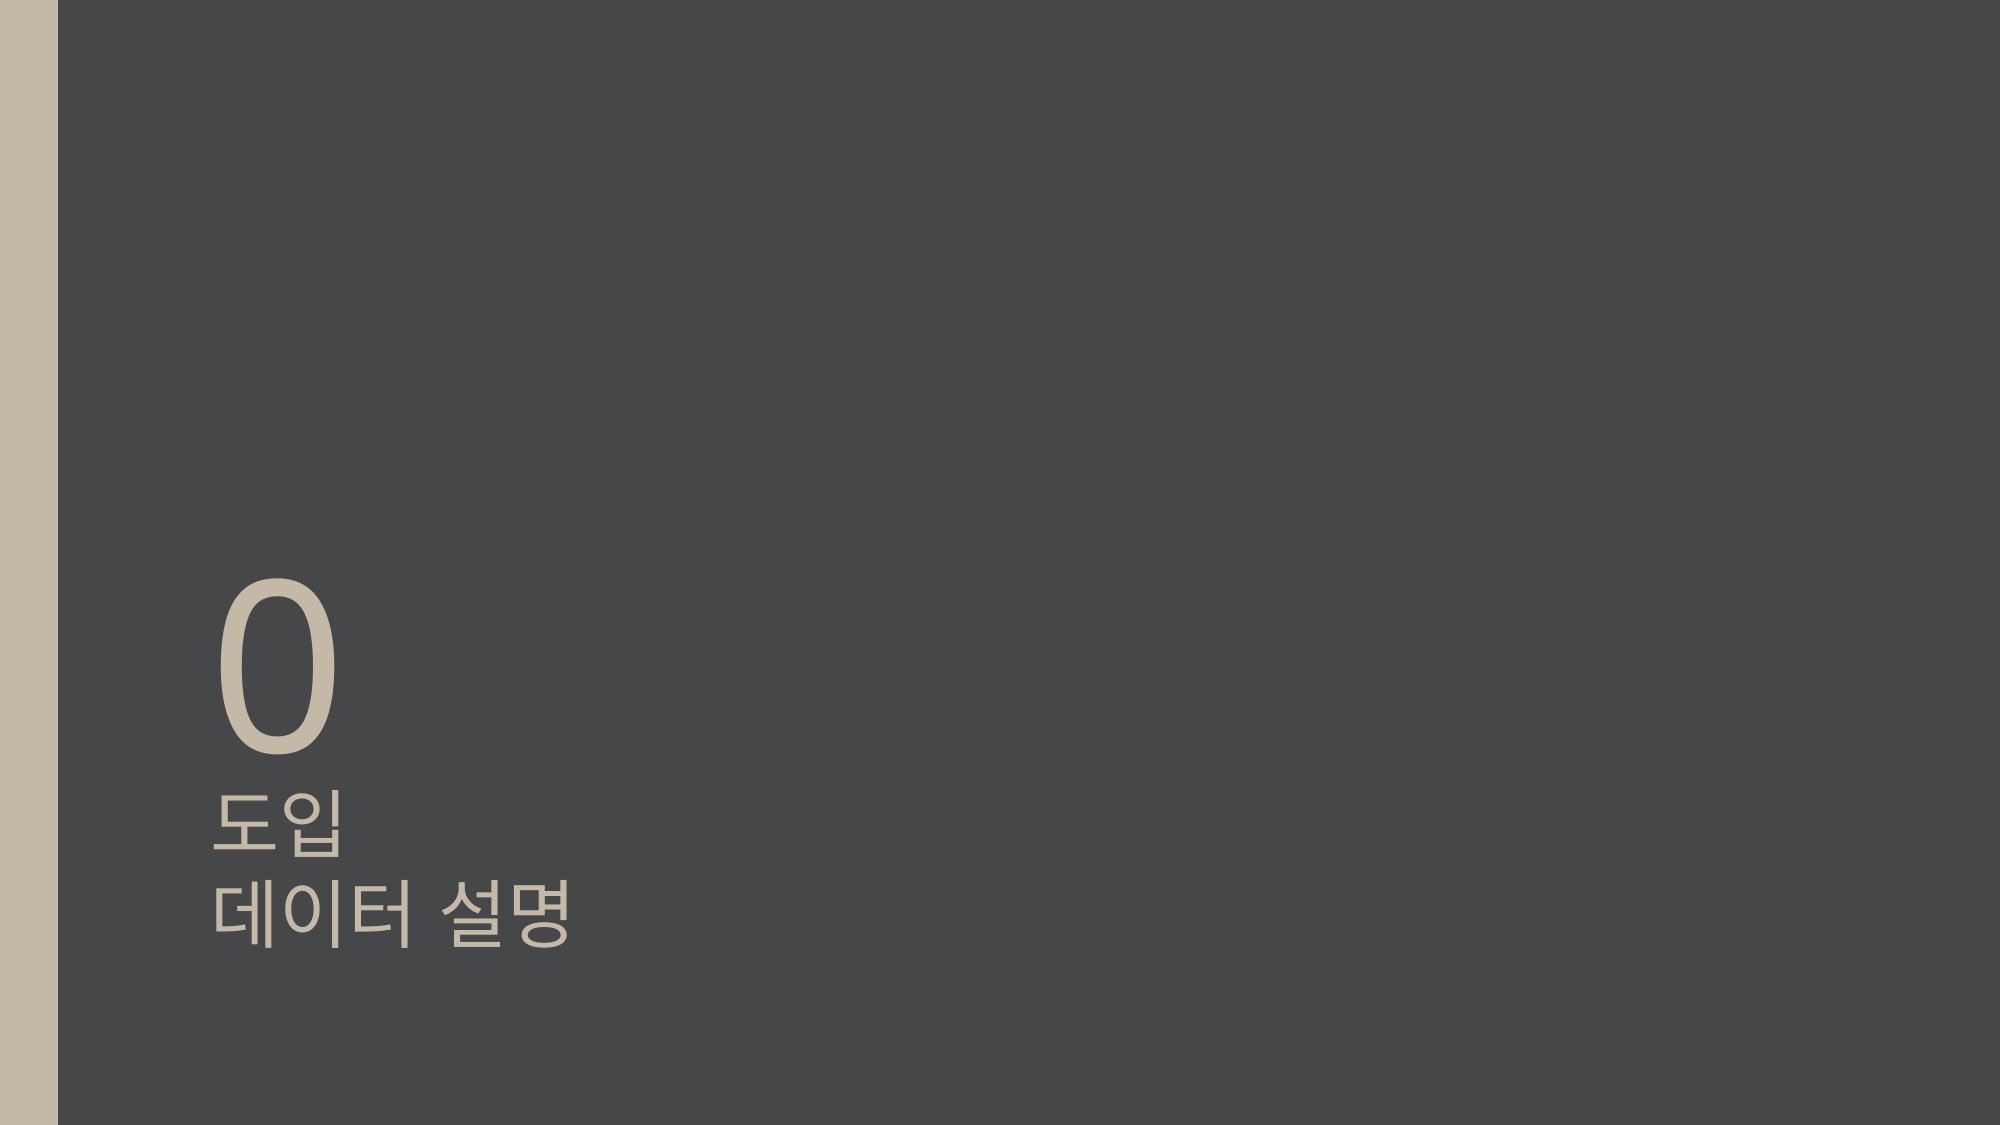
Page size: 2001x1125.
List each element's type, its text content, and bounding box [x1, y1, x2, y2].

text_box [0, 0, 59, 1125]
text_box 0 [112, 505, 362, 808]
text_box 도입 데이터 설명 [196, 770, 895, 965]
